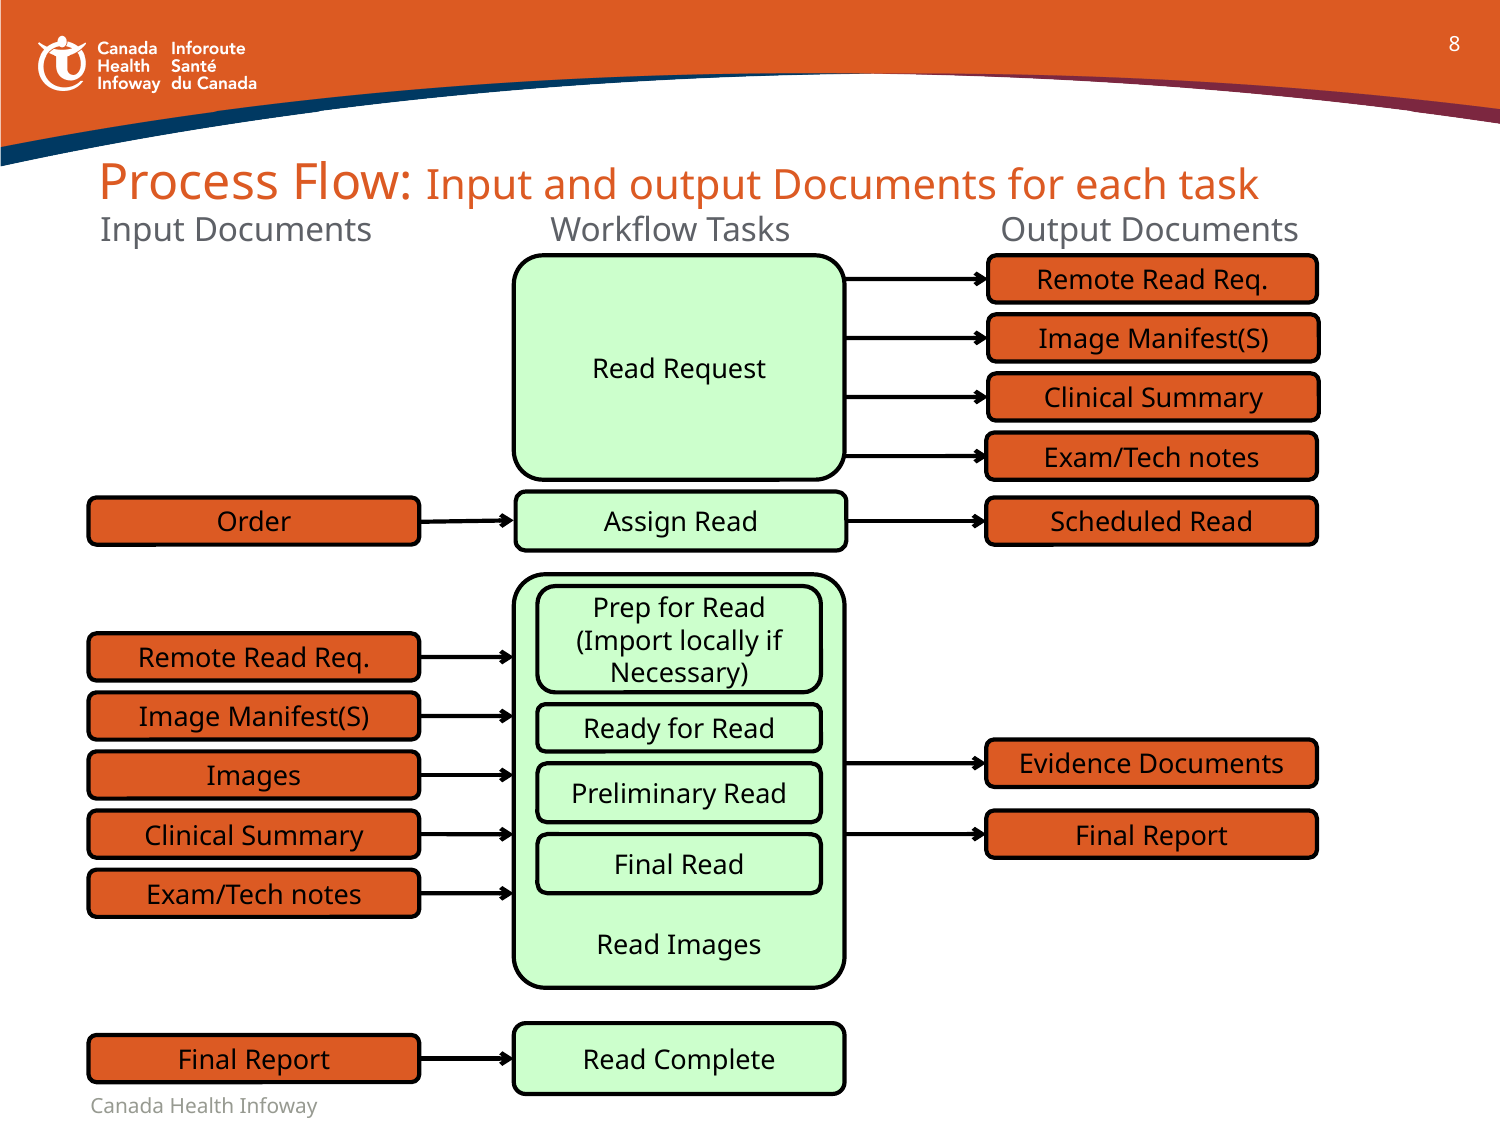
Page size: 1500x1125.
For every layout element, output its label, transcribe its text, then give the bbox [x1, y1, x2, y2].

text_box Final Read [537, 834, 821, 894]
text_box Evidence Documents [986, 739, 1317, 787]
slide_number 8 [1352, 31, 1461, 79]
text_box Remote Read Req. [88, 633, 420, 681]
text_box Final Report [986, 810, 1317, 858]
text_box Final Report [88, 1034, 420, 1083]
text_box Clinical Summary [88, 810, 420, 858]
text_box Assign Read [515, 491, 847, 551]
text_box Clinical Summary [988, 373, 1319, 421]
footer Canada Health Infoway [90, 1092, 566, 1125]
title Process Flow: Input and output Documents for each task [98, 149, 1424, 224]
picture [0, 0, 1500, 167]
text_box Prep for Read (Import locally if Necessary) [537, 586, 821, 693]
text_box Scheduled Read [986, 497, 1317, 545]
text_box Ready for Read [537, 704, 821, 752]
text_box Read Request [513, 255, 845, 480]
list Input Documents Workflow Tasks Output Documents [100, 208, 1449, 291]
text_box Image Manifest(S) [988, 314, 1319, 362]
text_box Exam/Tech notes [986, 432, 1317, 480]
text_box Read Images [513, 574, 845, 988]
text_box Image Manifest(S) [88, 692, 420, 740]
text_box Remote Read Req. [988, 255, 1317, 303]
text_box Exam/Tech notes [88, 869, 420, 917]
text_box Images [88, 751, 420, 799]
text_box Order [88, 497, 420, 545]
text_box Read Complete [513, 1023, 845, 1094]
text_box Preliminary Read [537, 763, 821, 823]
